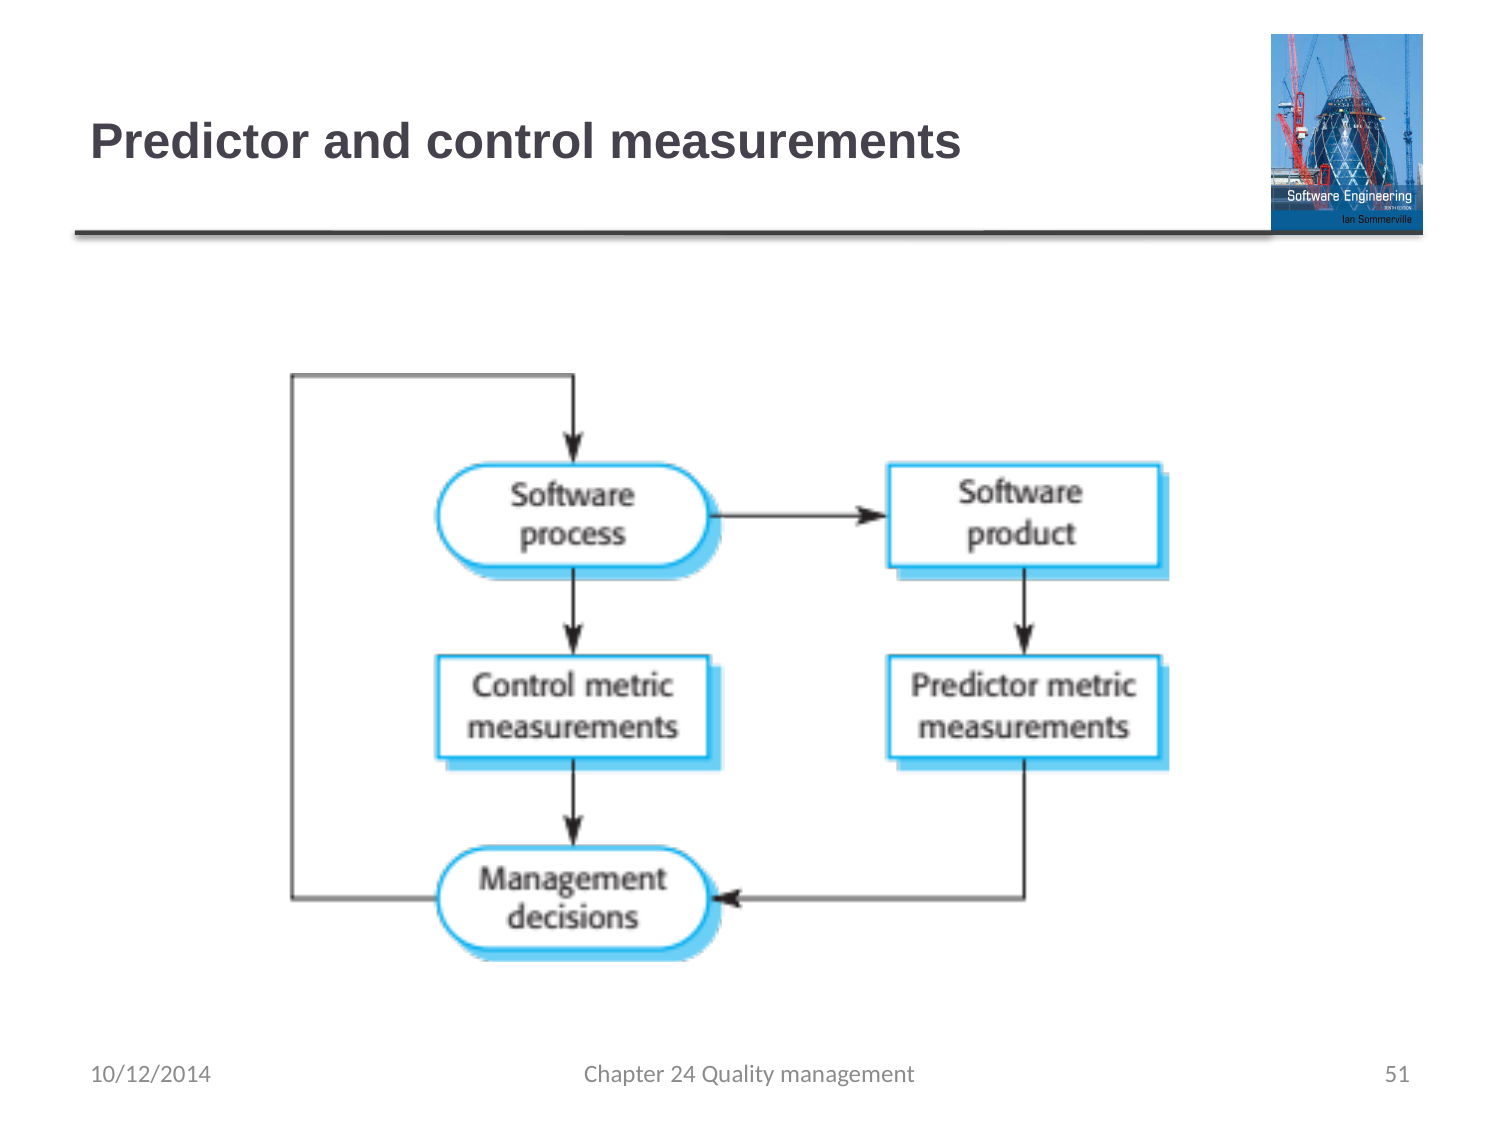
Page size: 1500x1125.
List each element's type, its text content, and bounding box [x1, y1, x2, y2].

title Predictor and control measurements [74, 44, 1272, 233]
slide_number 51 [1074, 1042, 1425, 1103]
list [194, 373, 1265, 962]
picture [1271, 34, 1423, 230]
footer Chapter 24 Quality management [512, 1042, 988, 1103]
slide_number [75, 1042, 425, 1103]
